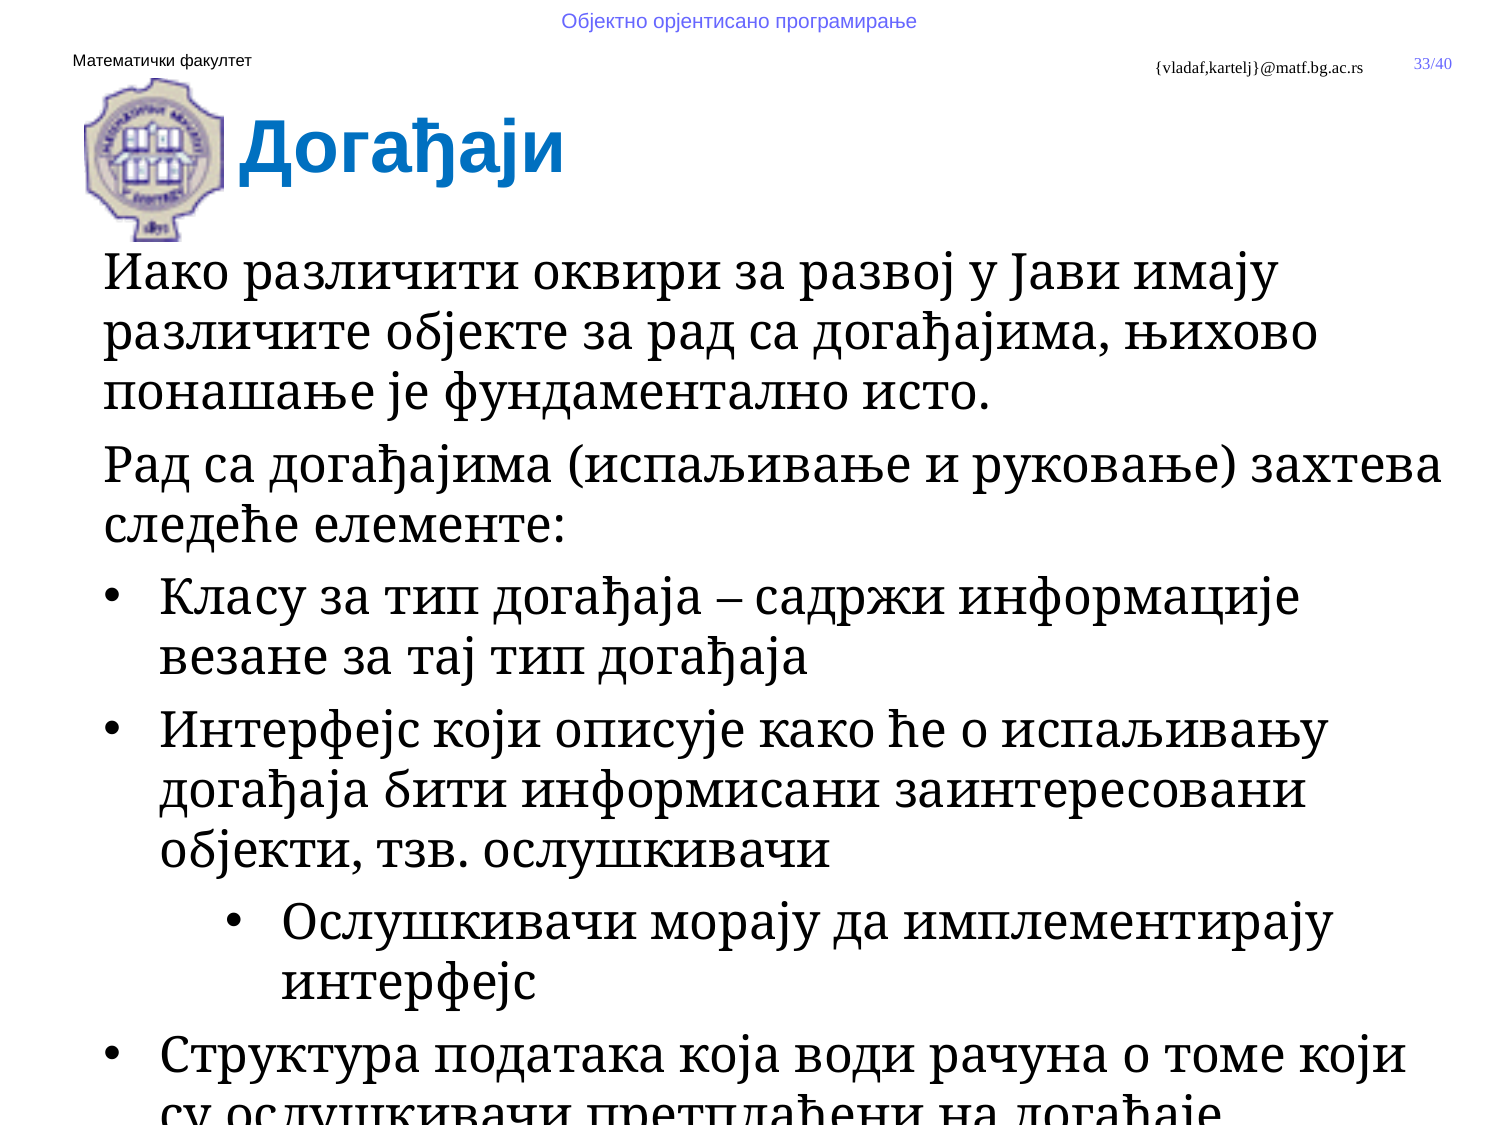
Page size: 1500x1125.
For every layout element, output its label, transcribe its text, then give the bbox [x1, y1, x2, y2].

picture [84, 78, 224, 242]
text_box Догађаји [224, 90, 1500, 233]
text_box Иако различити оквири за развој у Јави имају различите објекте за рад са догађајима, њихово понашање је фундаментално исто. Рад са догађајима (испаљивање и руковање) захтева следеће елементе: Класу за тип догађаја – садржи информације везане за тај тип догађаја Интерфејс који описује како ће о испаљивању догађаја бити информисани заинтересовани објекти, тзв. ослушкивачи Ослушкивачи морају да имплементирају интерфејс Структура података која води рачуна о томе који су ослушкивачи претплаћени на догађаје Методи којима се омогућује да се додају/уклоне ослушкивачи на догађаје [88, 232, 1475, 1125]
